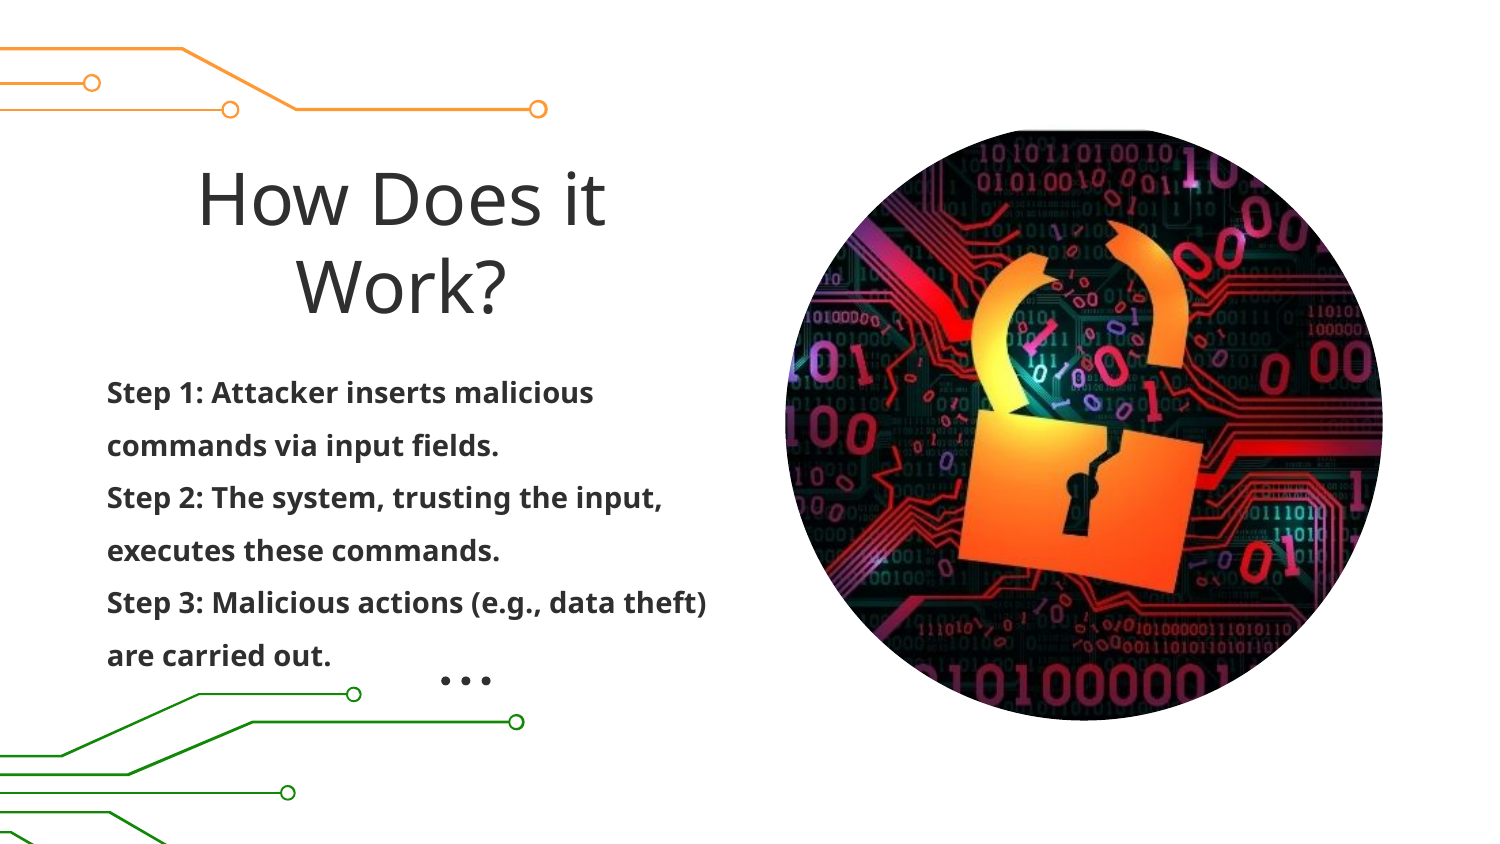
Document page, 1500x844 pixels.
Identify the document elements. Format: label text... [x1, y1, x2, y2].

picture [784, 122, 1383, 721]
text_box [0, 46, 548, 119]
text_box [0, 686, 525, 844]
title How Does it Work? [81, 155, 723, 343]
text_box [440, 676, 491, 684]
subtitle Step 1: Attacker inserts malicious commands via input fields. Step 2: The system, trusting the input, executes these commands. Step 3: Malicious actions (e.g., data theft) are carried out. [91, 307, 759, 602]
